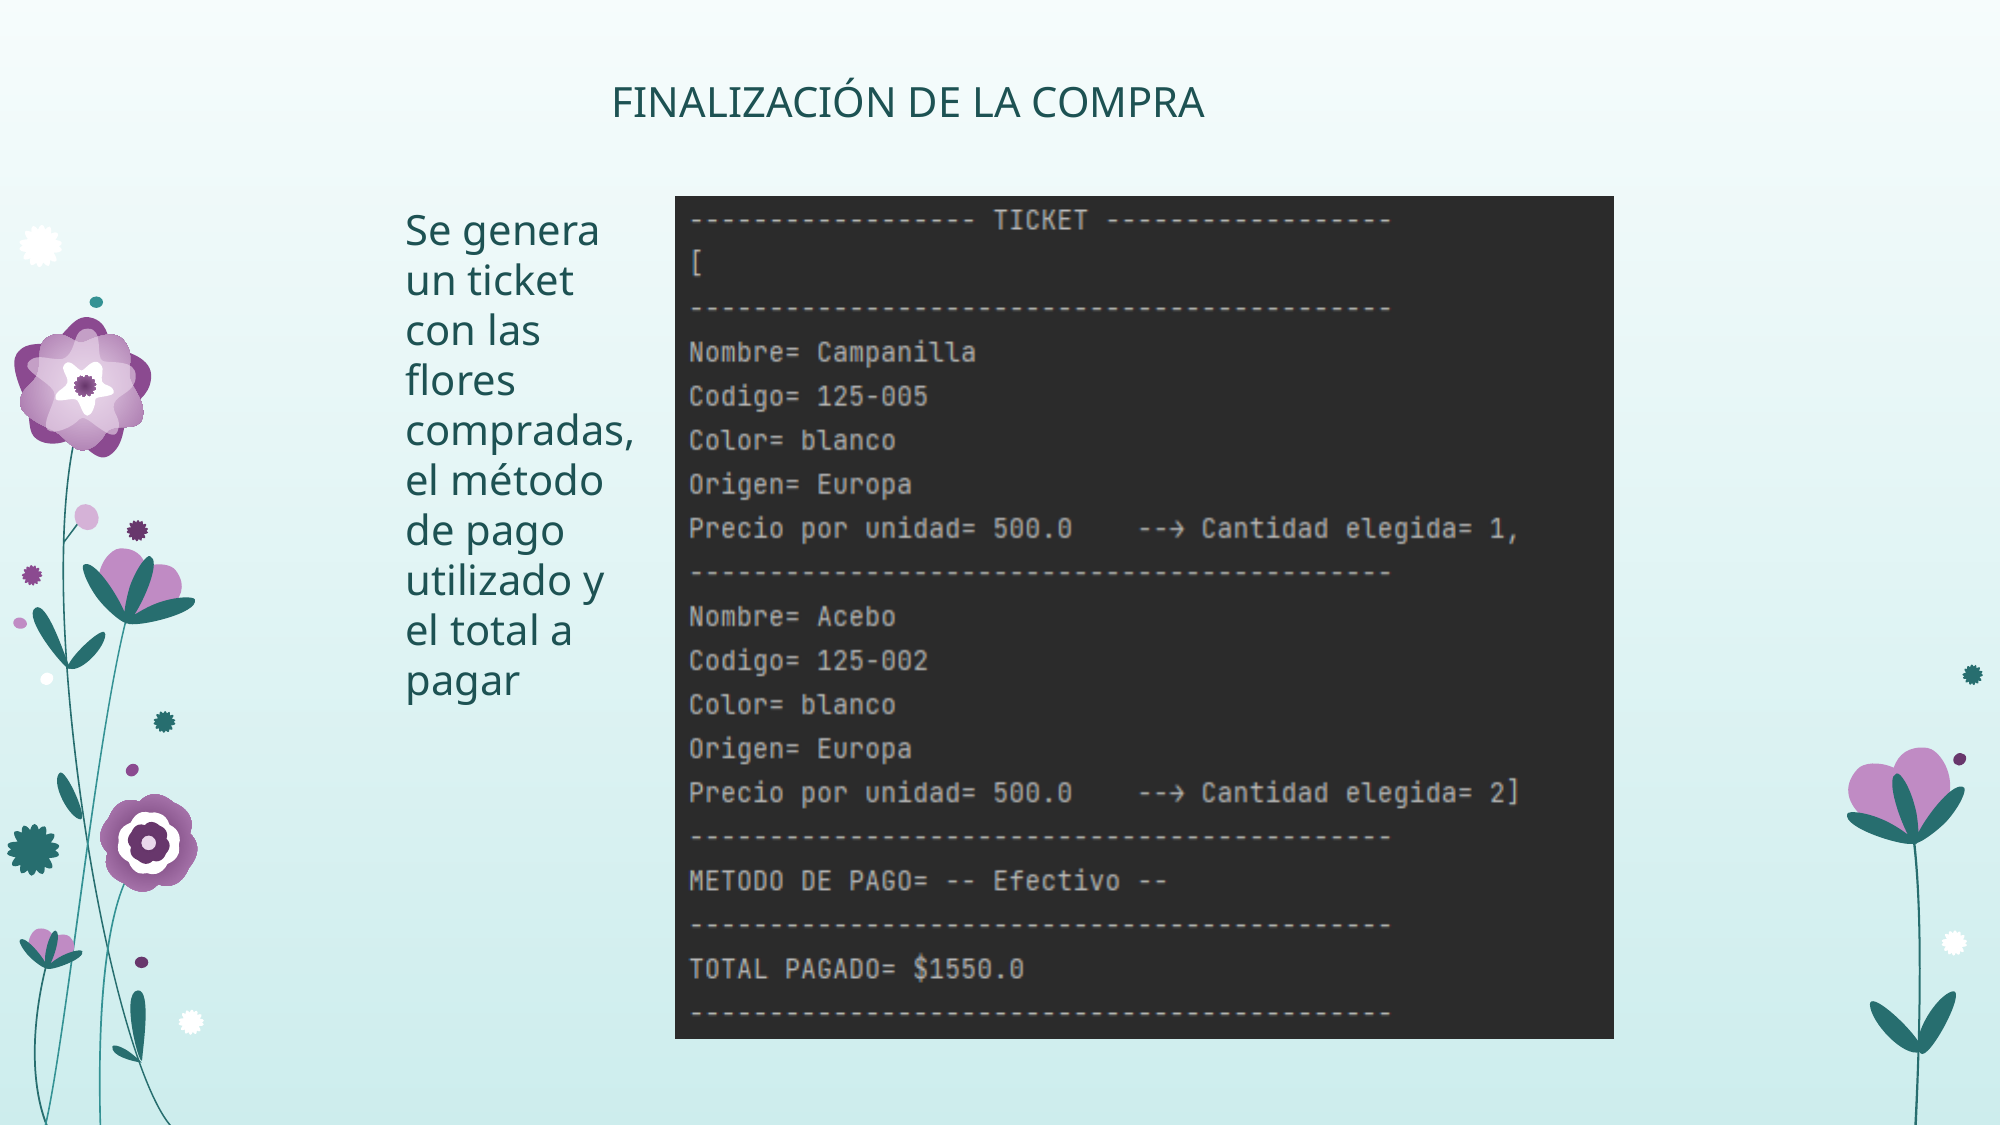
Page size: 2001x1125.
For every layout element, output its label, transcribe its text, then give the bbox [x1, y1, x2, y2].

picture [674, 196, 1614, 1039]
text_box Se genera un ticket con las flores compradas, el método de pago utilizado y el total a pagar [390, 196, 659, 712]
text_box FINALIZACIÓN DE LA COMPRA [597, 68, 1330, 133]
